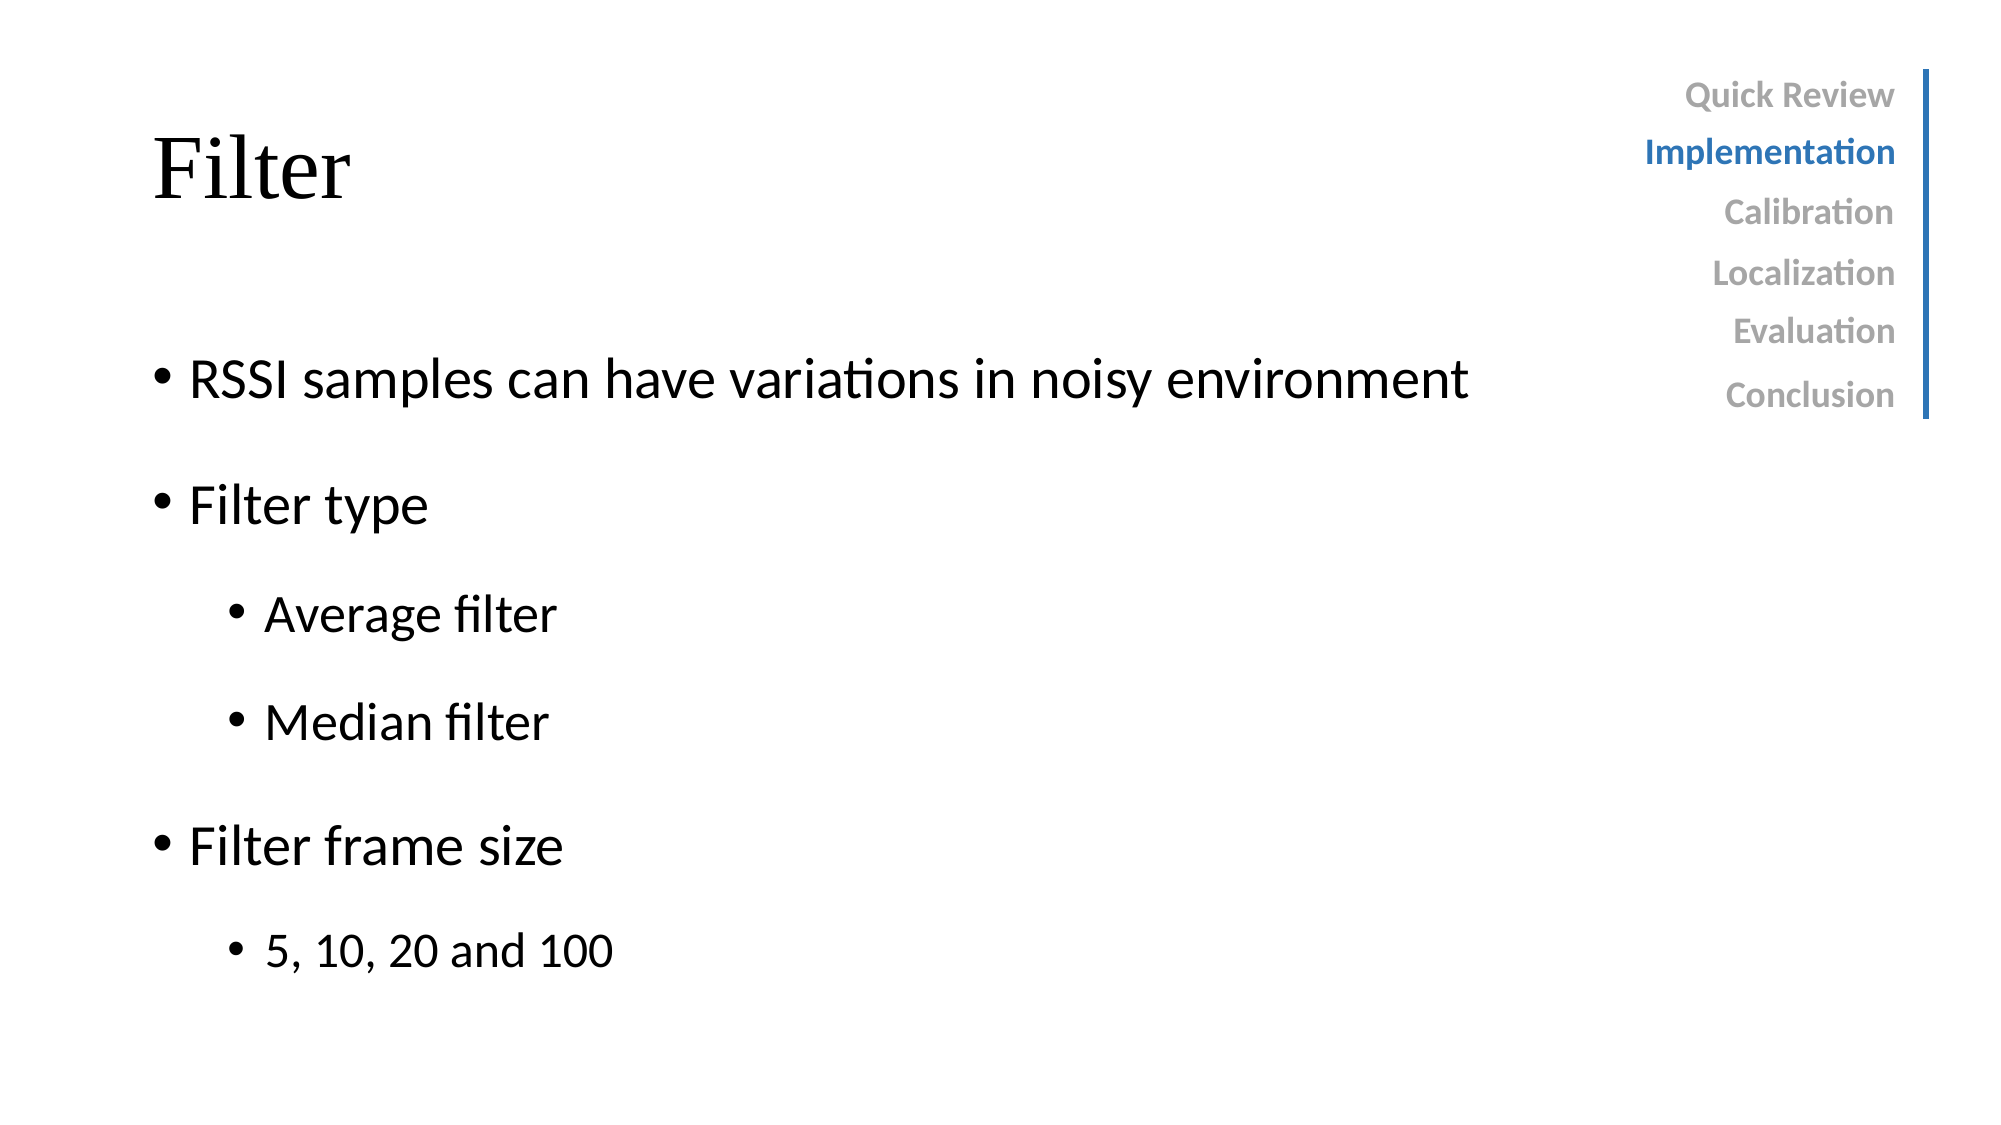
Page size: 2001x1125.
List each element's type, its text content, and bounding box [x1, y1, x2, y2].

list RSSI samples can have variations in noisy environment Filter type Average filter Median filter Filter frame size 5, 10, 20 and 100 [137, 297, 1863, 1012]
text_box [1628, 62, 1926, 424]
title Filter [137, 59, 1863, 278]
